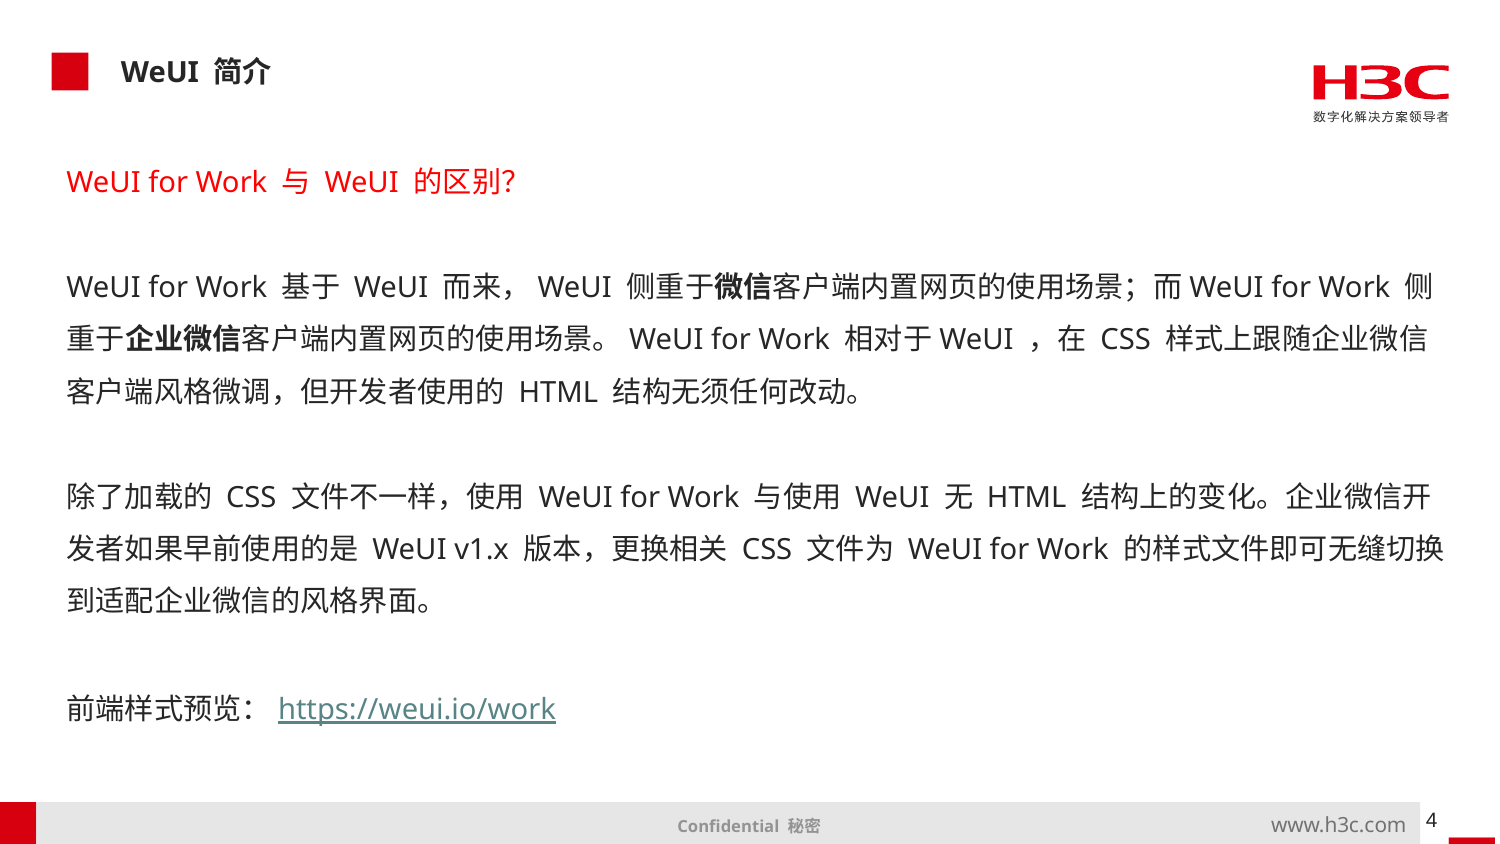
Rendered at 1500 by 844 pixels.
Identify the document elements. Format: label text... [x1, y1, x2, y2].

text_box WeUI for Work 与 WeUI 的区别？ WeUI for Work 基于 WeUI 而来，WeUI 侧重于微信客户端内置网页的使用场景；而WeUI for Work 侧重于企业微信客户端内置网页的使用场景。WeUI for Work 相对于WeUI ，在 CSS 样式上跟随企业微信客户端风格微调，但开发者使用的 HTML 结构无须任何改动。 除了加载的 CSS 文件不一样，使用 WeUI for Work 与使用 WeUI 无 HTML 结构上的变化。企业微信开发者如果早前使用的是 WeUI v1.x 版本，更换相关 CSS 文件为 WeUI for Work 的样式文件即可无缝切换到适配企业微信的风格界面。 前端样式预览：https://weui.io/work [51, 138, 1471, 738]
text_box WeUI 简介 [100, 43, 869, 99]
text_box [51, 52, 89, 91]
picture [0, 802, 1497, 844]
